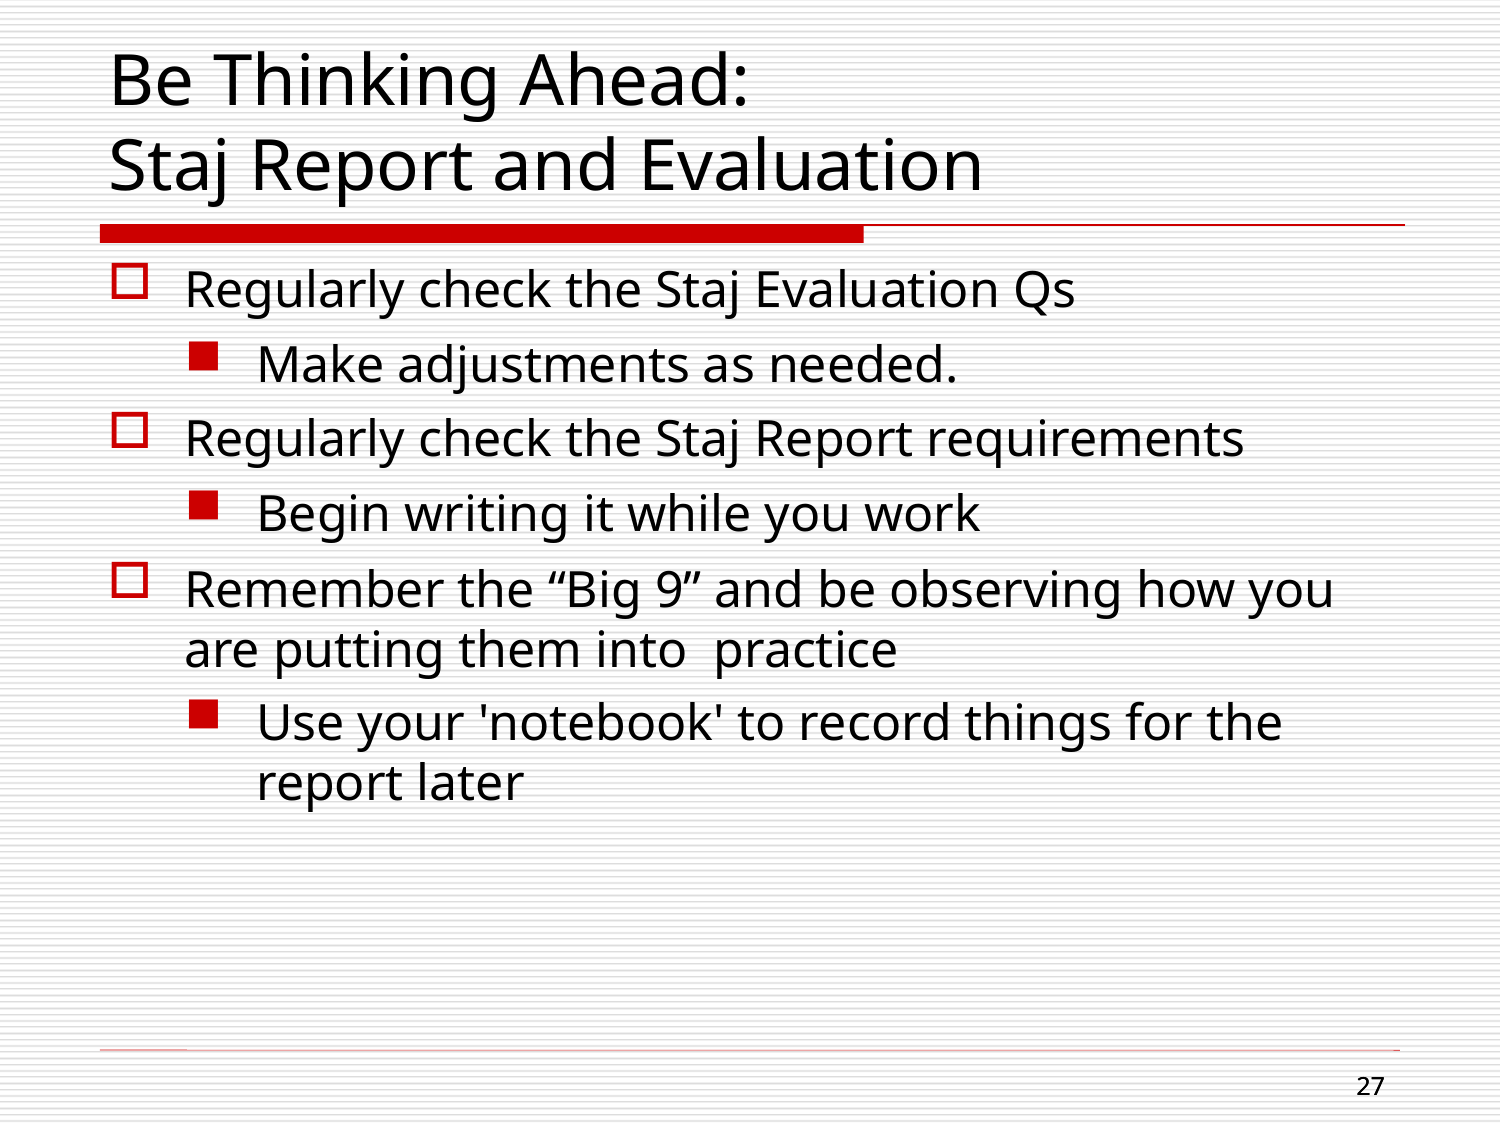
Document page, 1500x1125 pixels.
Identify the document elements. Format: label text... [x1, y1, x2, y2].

text_box Regularly check the Staj Evaluation Qs Make adjustments as needed. Regularly check the Staj Report requirements Begin writing it while you work Remember the “Big 9” and be observing how you are putting them into practice Use your 'notebook' to record things for the report later [92, 249, 1406, 1038]
picture [0, 0, 1500, 1125]
text_box 27 [1074, 1062, 1400, 1108]
text_box Be Thinking Ahead: Staj Report and Evaluation [94, 27, 1407, 213]
